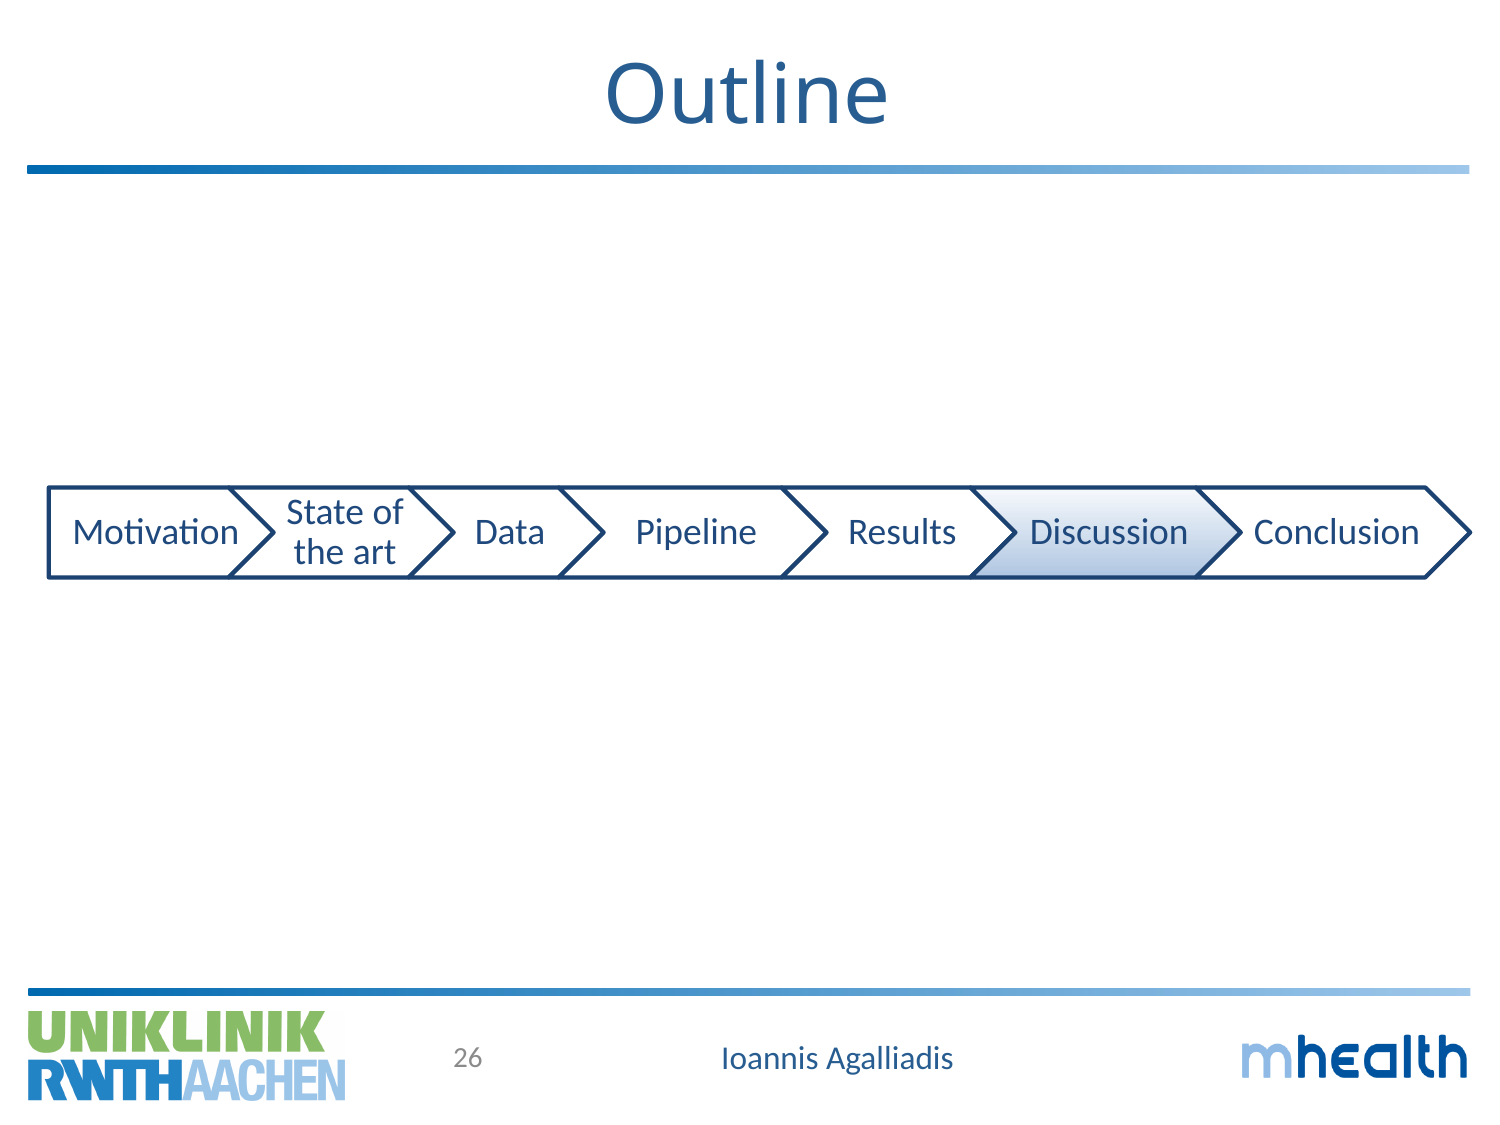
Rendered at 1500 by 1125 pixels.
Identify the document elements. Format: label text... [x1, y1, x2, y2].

footer Ioannis Agalliadis [512, 1026, 1164, 1087]
slide_number 26 [147, 1026, 498, 1087]
title Outline [72, 19, 1423, 161]
picture [1242, 1034, 1467, 1078]
picture [28, 1011, 345, 1101]
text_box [48, 171, 1471, 894]
